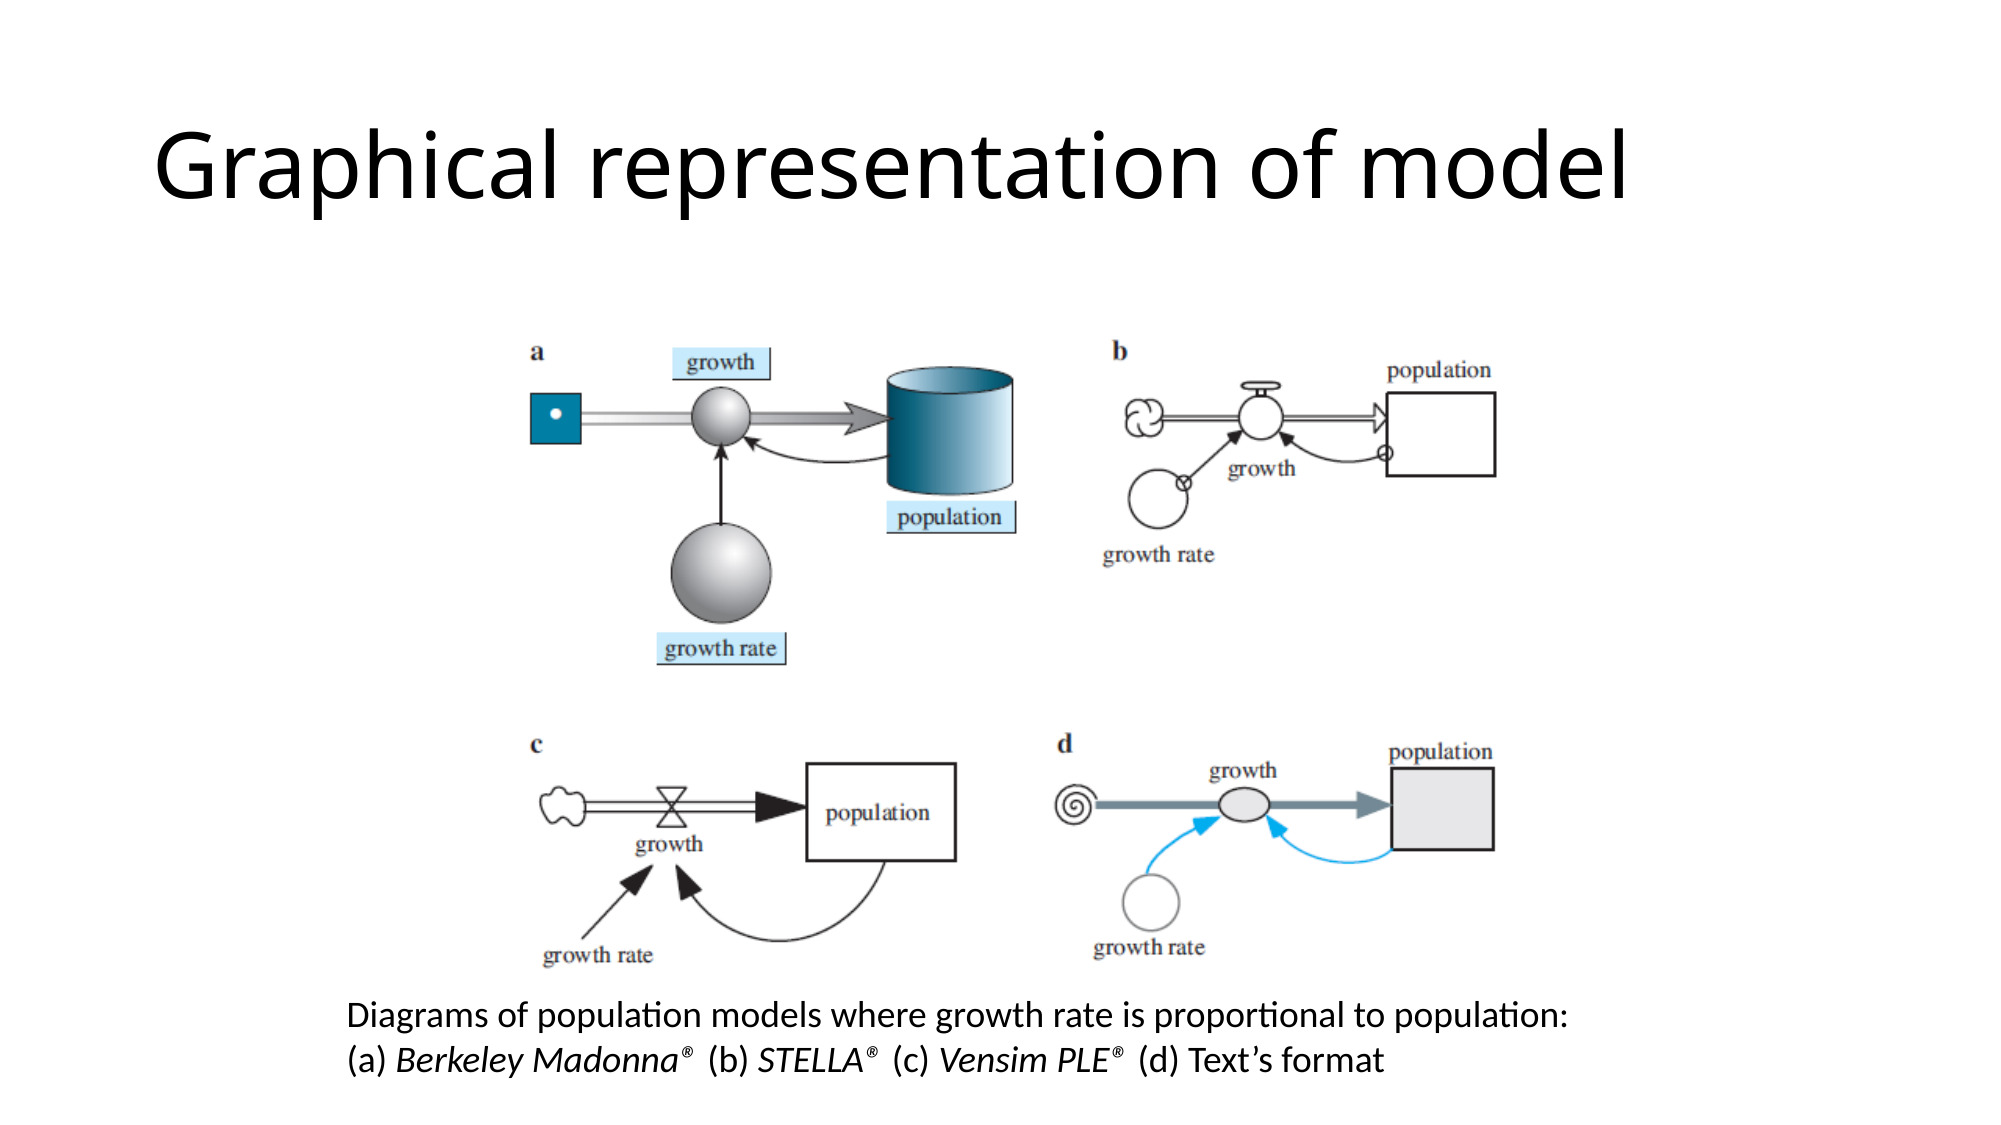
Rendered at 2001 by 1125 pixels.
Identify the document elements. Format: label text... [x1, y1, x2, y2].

text_box Diagrams of population models where growth rate is proportional to population: (a) Berkeley Madonna® (b) STELLA® (c) Vensim PLE® (d) Text’s format [331, 982, 1730, 1088]
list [460, 329, 1539, 983]
title Graphical representation of model [137, 59, 1863, 278]
